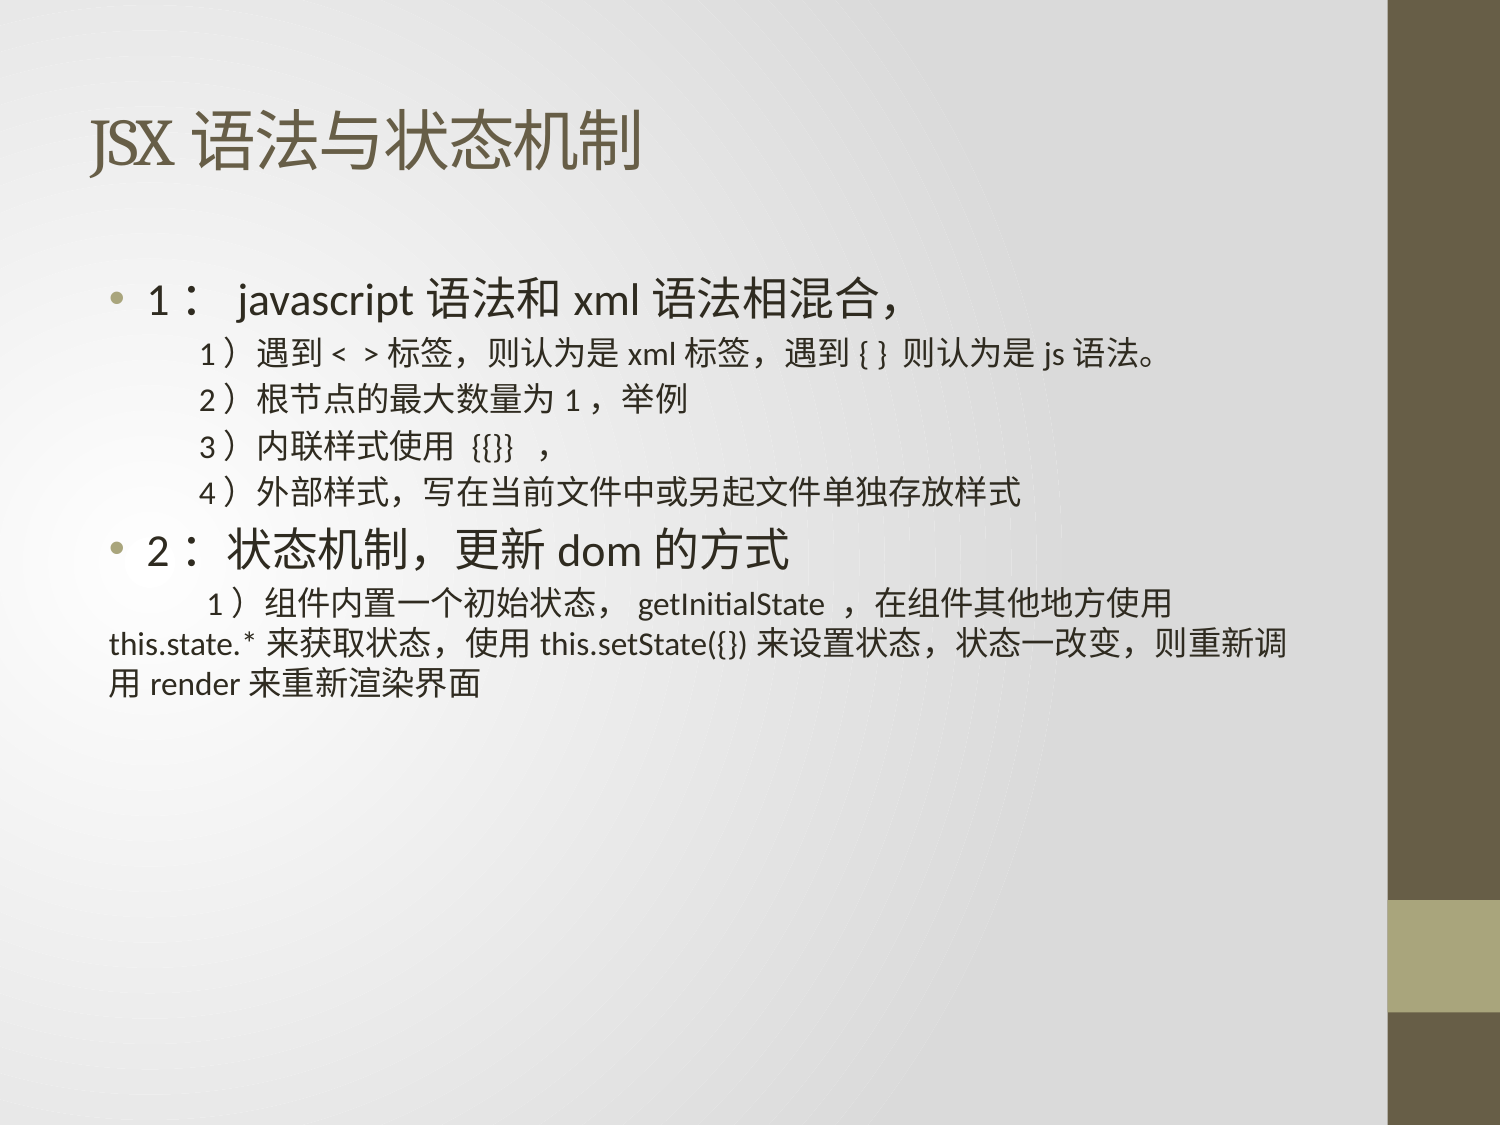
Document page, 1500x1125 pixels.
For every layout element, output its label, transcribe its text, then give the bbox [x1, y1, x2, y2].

list 1：javascript语法和xml语法相混合， 1）遇到< >标签，则认为是xml标签，遇到{ } 则认为是js语法。 2）根节点的最大数量为1，举例 3）内联样式使用 {{}} ， 4）外部样式，写在当前文件中或另起文件单独存放样式 2：状态机制，更新dom的方式 1）组件内置一个初始状态，getInitialState ，在组件其他地方使用this.state.*来获取状态，使用this.setState({})来设置状态，状态一改变，则重新调用render来重新渲染界面 [75, 262, 1325, 1050]
title JSX语法与状态机制 [75, 45, 1325, 233]
